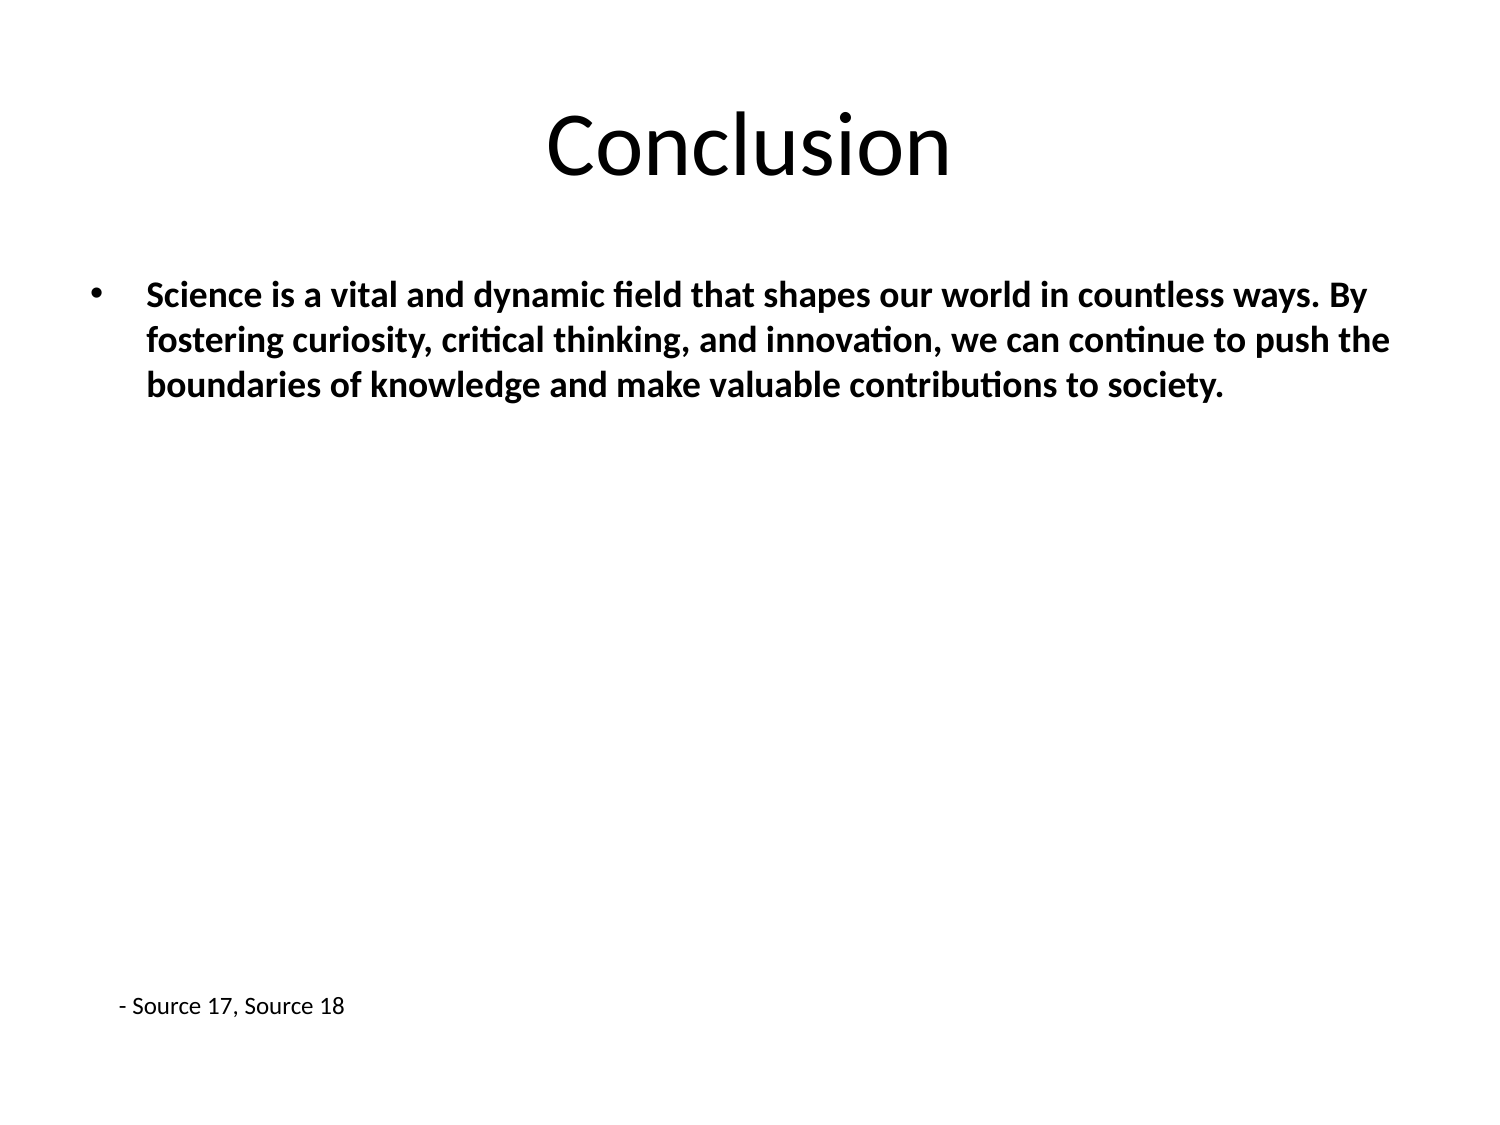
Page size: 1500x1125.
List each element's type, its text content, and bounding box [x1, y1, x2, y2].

title Conclusion [75, 45, 1425, 233]
text_box - Source 17, Source 18 [104, 937, 1500, 1028]
list Science is a vital and dynamic field that shapes our world in countless ways. By fostering curiosity, critical thinking, and innovation, we can continue to push the boundaries of knowledge and make valuable contributions to society. [75, 262, 1425, 1005]
